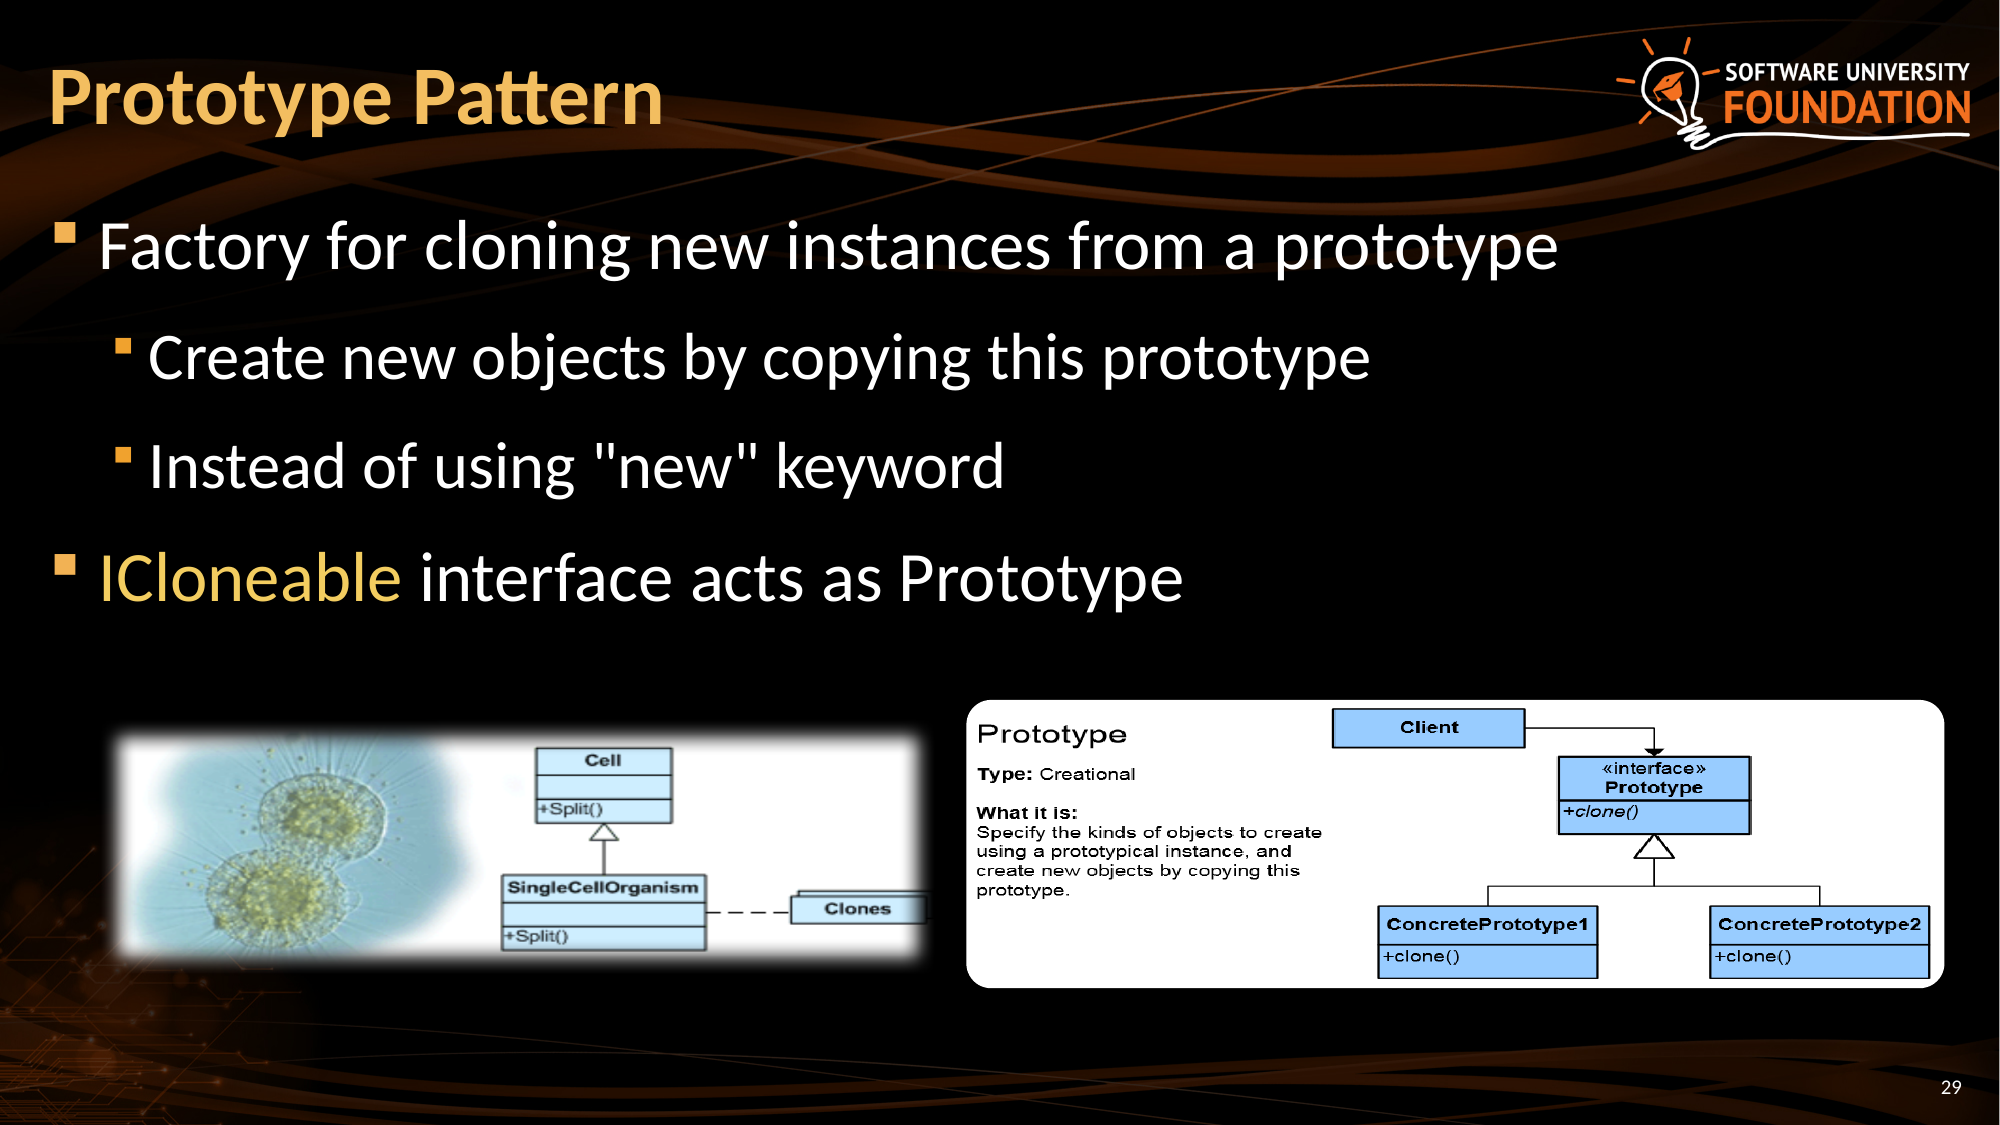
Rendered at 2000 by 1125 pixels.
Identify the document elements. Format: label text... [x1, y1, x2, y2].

list Factory for cloning new instances from a prototype Create new objects by copying this prototype Instead of using "new" keyword ICloneable interface acts as Prototype [31, 188, 1968, 1103]
title Prototype Pattern [30, 6, 1602, 189]
picture [0, 0, 2000, 1125]
